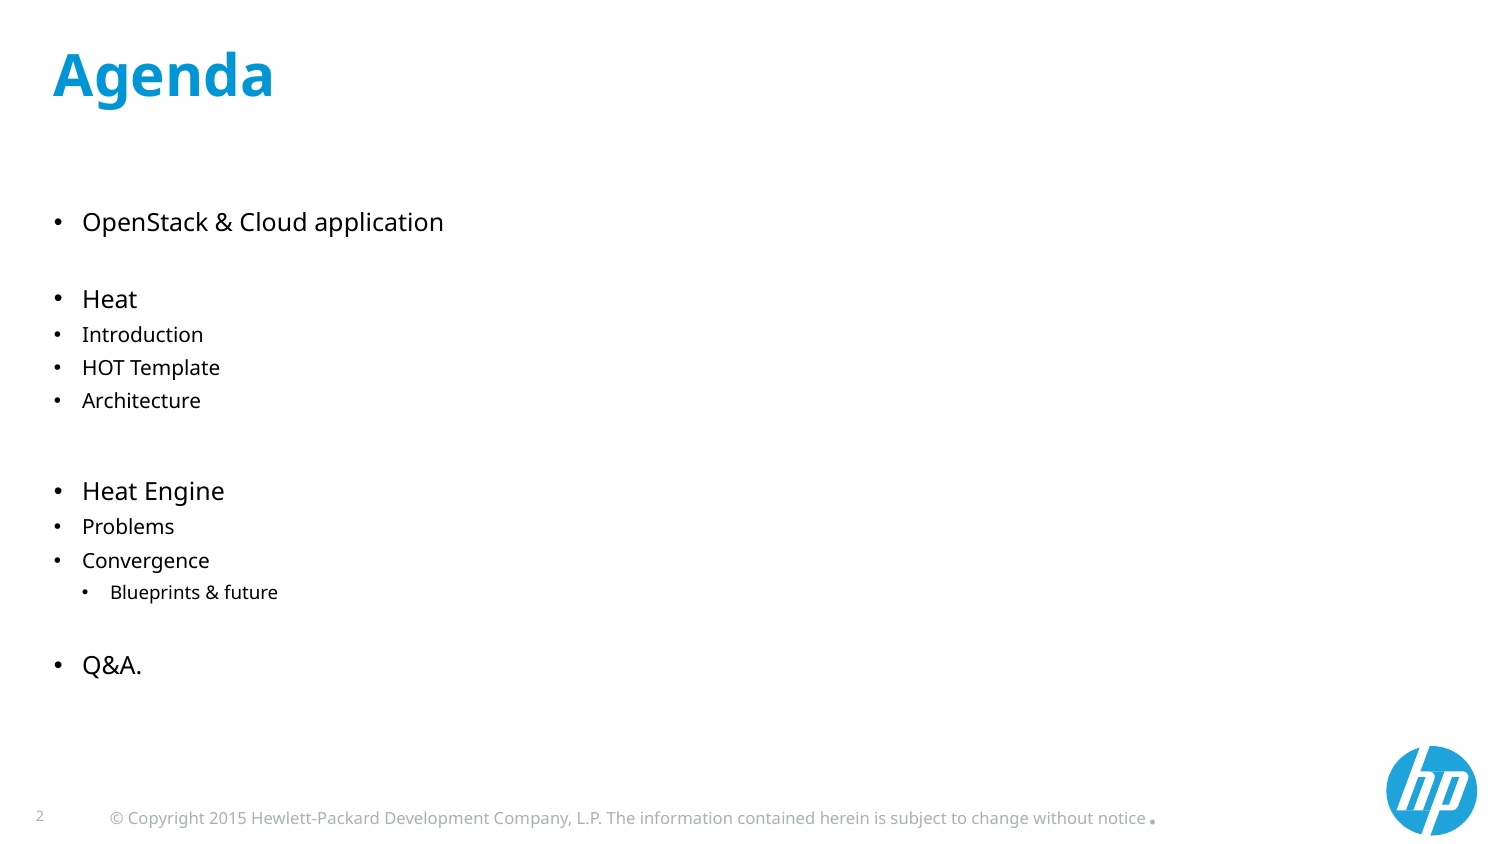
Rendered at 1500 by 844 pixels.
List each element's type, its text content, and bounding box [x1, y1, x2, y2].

slide_number 2 [21, 802, 90, 830]
list OpenStack & Cloud application Heat Introduction HOT Template Architecture Heat Engine Problems Convergence Blueprints & future Q&A. [53, 206, 843, 711]
footer © Copyright 2015 Hewlett-Packard Development Company, L.P. The information contained herein is subject to change without notice. [95, 779, 1301, 842]
text_box [1386, 746, 1478, 836]
title Agenda [53, 38, 1387, 110]
